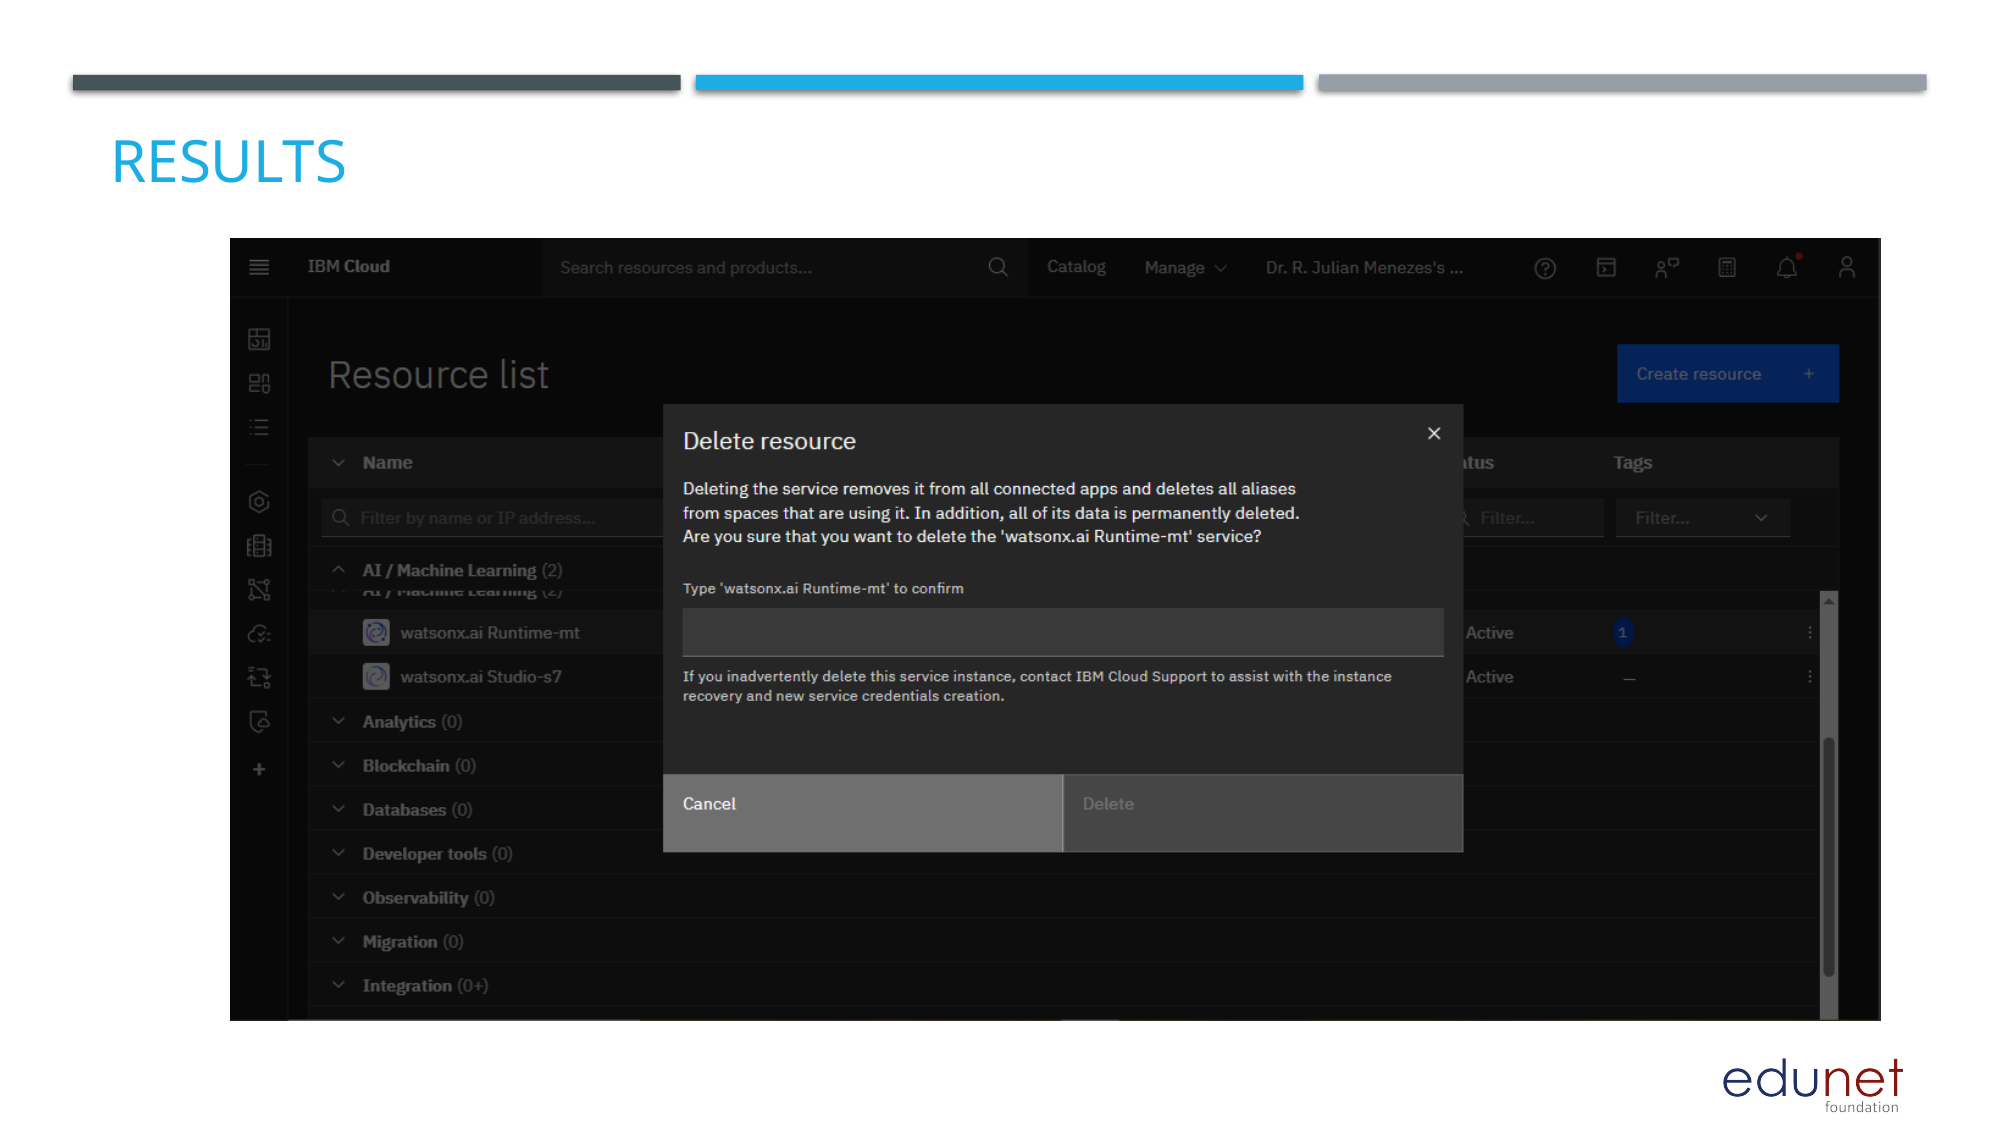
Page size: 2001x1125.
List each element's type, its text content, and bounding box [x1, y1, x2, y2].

picture [1719, 1056, 1905, 1116]
picture [229, 238, 1881, 1021]
title Results [95, 115, 1905, 203]
